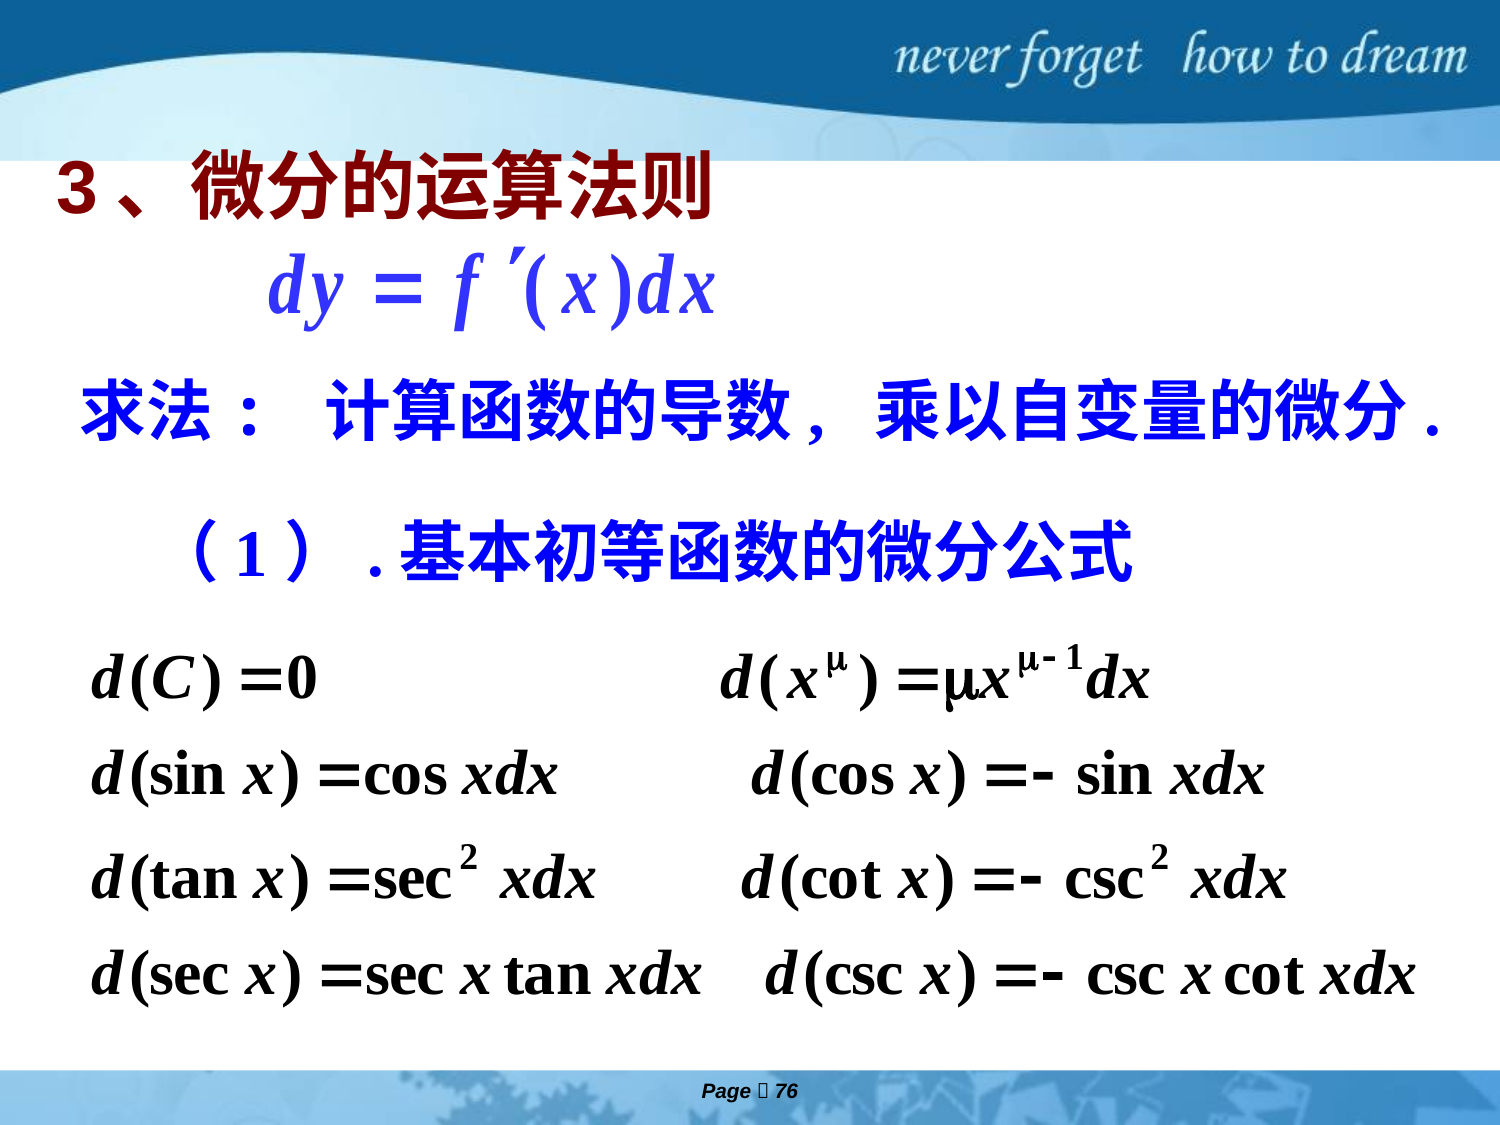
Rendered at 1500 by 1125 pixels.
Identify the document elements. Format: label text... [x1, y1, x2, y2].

title 3、微分的运算法则 [40, 89, 1460, 278]
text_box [88, 632, 1424, 1015]
text_box 求法: 计算函数的导数, 乘以自变量的微分. [64, 361, 1440, 457]
picture [0, 1071, 1500, 1125]
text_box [241, 243, 751, 340]
text_box （1）.基本初等函数的微分公式 [137, 502, 1191, 597]
picture [0, 0, 1500, 160]
